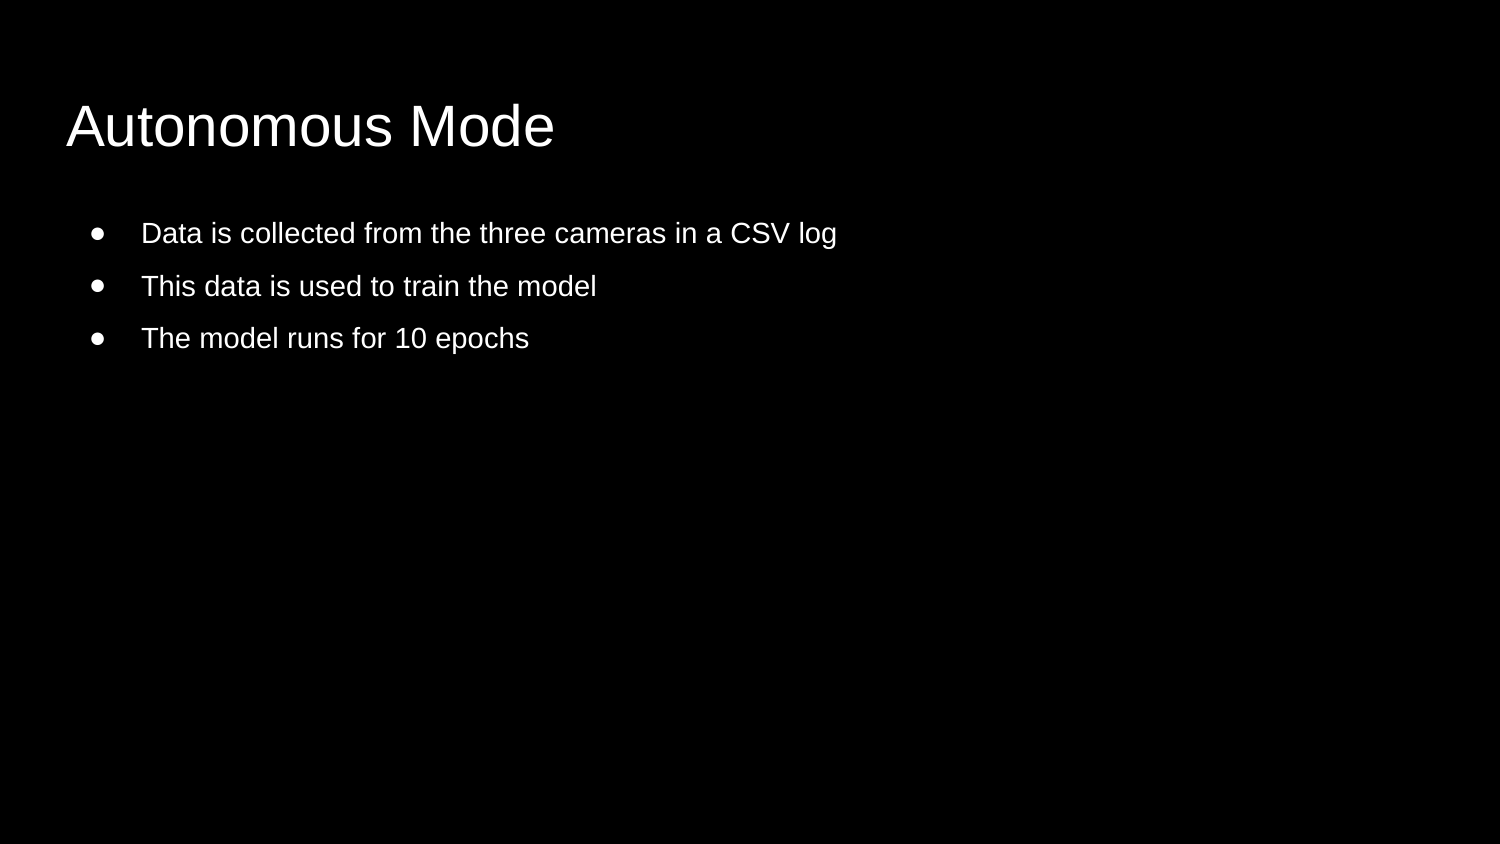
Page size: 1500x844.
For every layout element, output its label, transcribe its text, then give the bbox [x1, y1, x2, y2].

list Data is collected from the three cameras in a CSV log This data is used to train the model The model runs for 10 epochs [51, 182, 1449, 743]
title Autonomous Mode [51, 72, 1449, 167]
